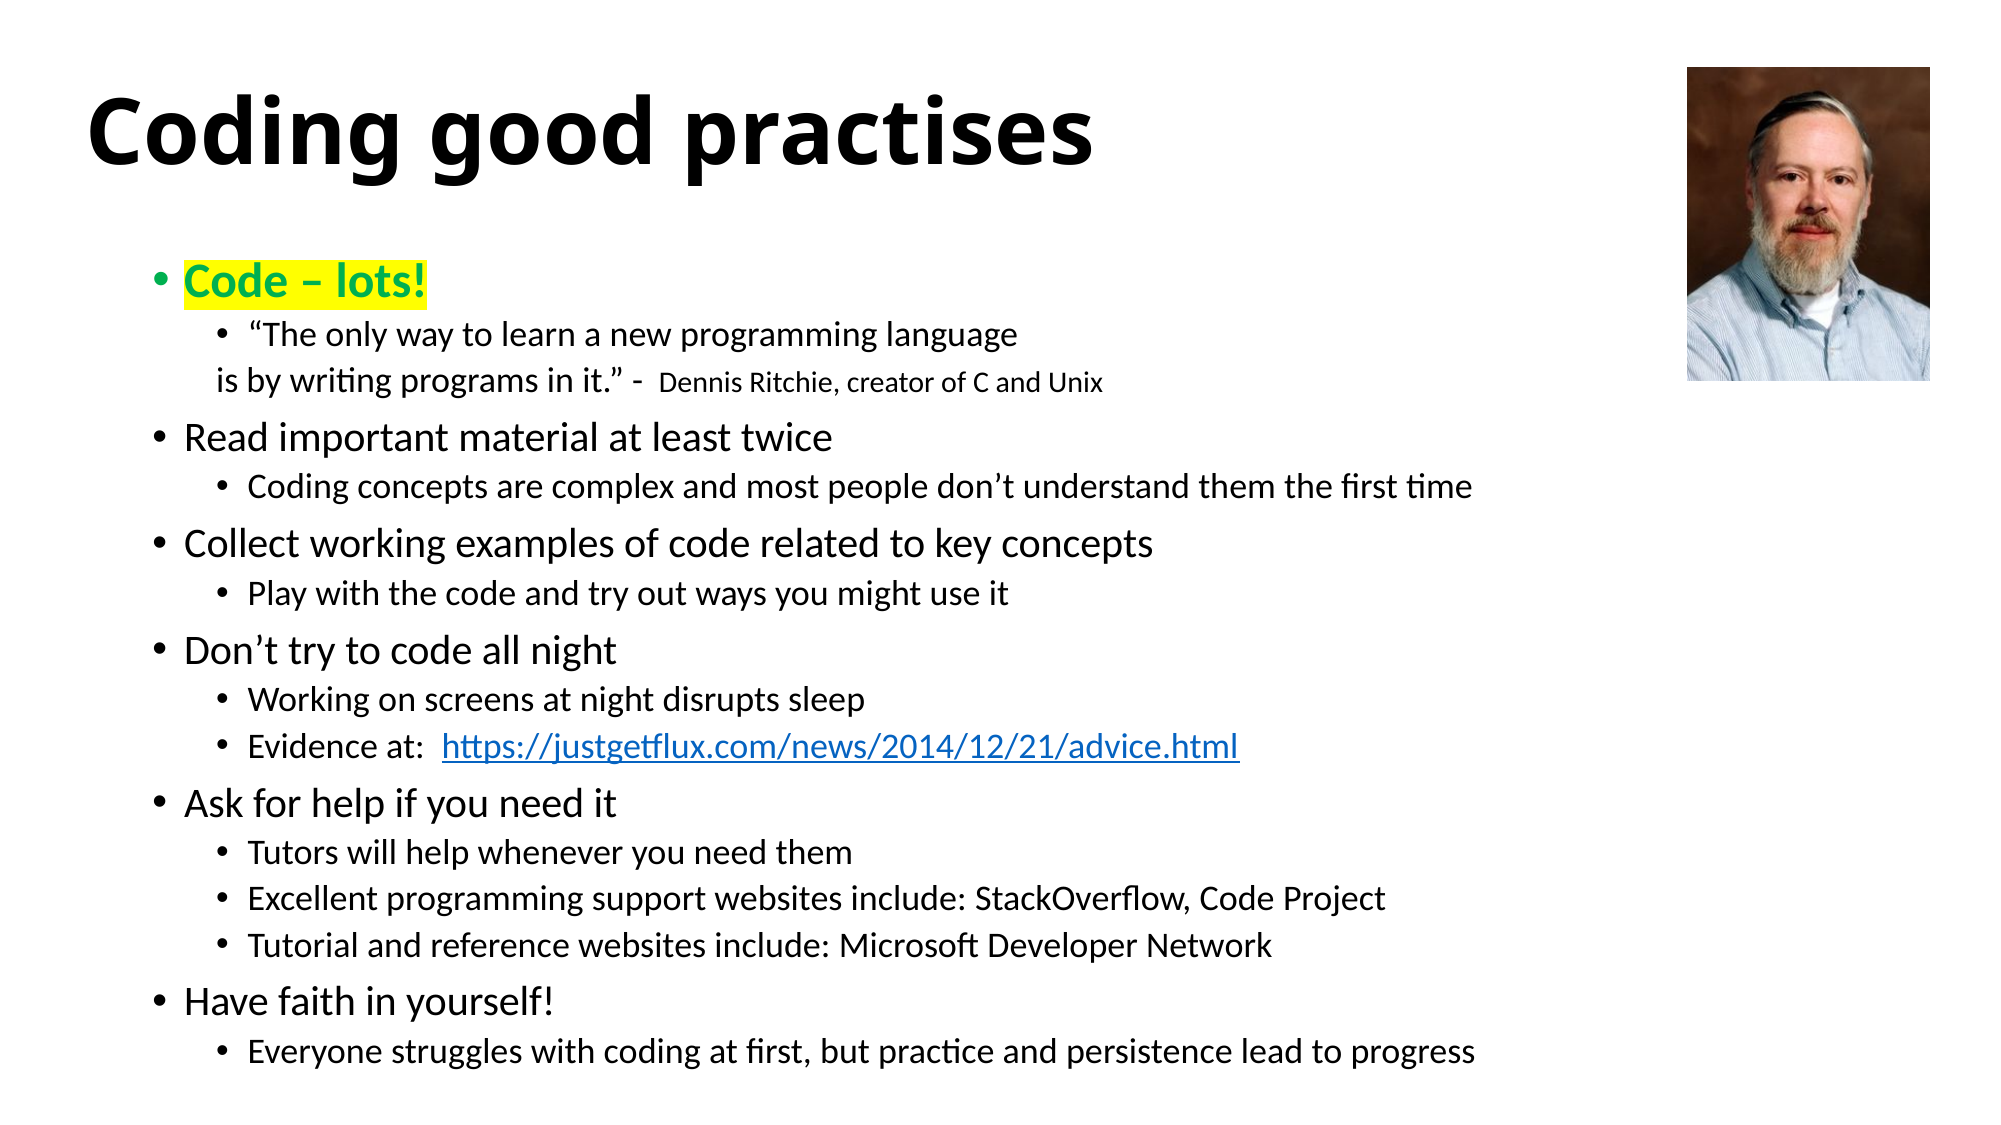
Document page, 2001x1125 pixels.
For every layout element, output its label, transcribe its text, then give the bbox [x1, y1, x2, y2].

picture [1687, 67, 1930, 381]
list Code – lots! “The only way to learn a new programming language is by writing programs in it.” - Dennis Ritchie, creator of C and Unix Read important material at least twice Coding concepts are complex and most people don’t understand them the first time Collect working examples of code related to key concepts Play with the code and try out ways you might use it Don’t try to code all night Working on screens at night disrupts sleep Evidence at: https://justgetflux.com/news/2014/12/21/advice.html Ask for help if you need it Tutors will help whenever you need them Excellent programming support websites include: StackOverflow, Code Project Tutorial and reference websites include: Microsoft Developer Network Have faith in yourself! Everyone struggles with coding at first, but practice and persistence lead to progress [137, 247, 1863, 1081]
title Coding good practises [70, 26, 1196, 244]
